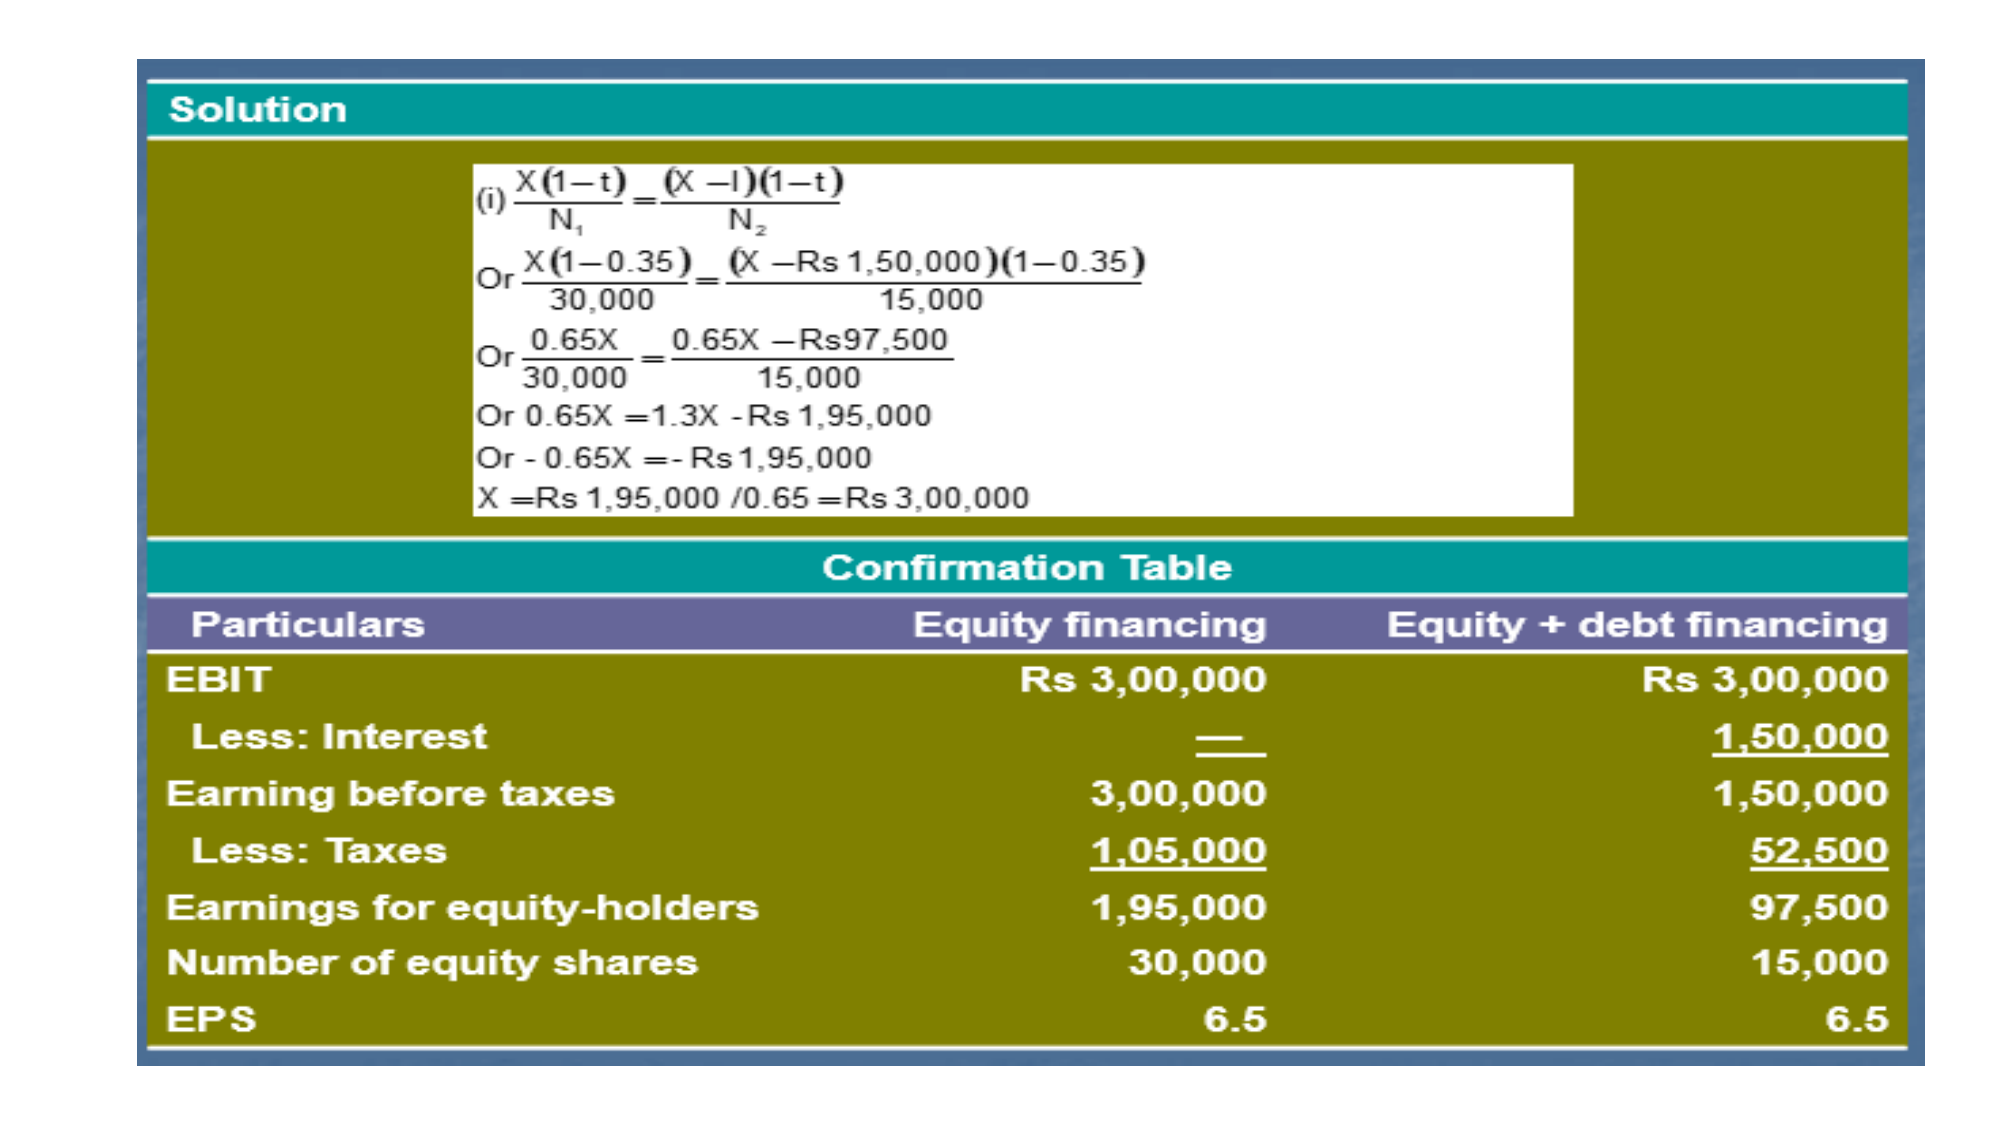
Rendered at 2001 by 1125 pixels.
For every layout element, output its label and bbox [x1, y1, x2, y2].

picture [137, 59, 1925, 1066]
